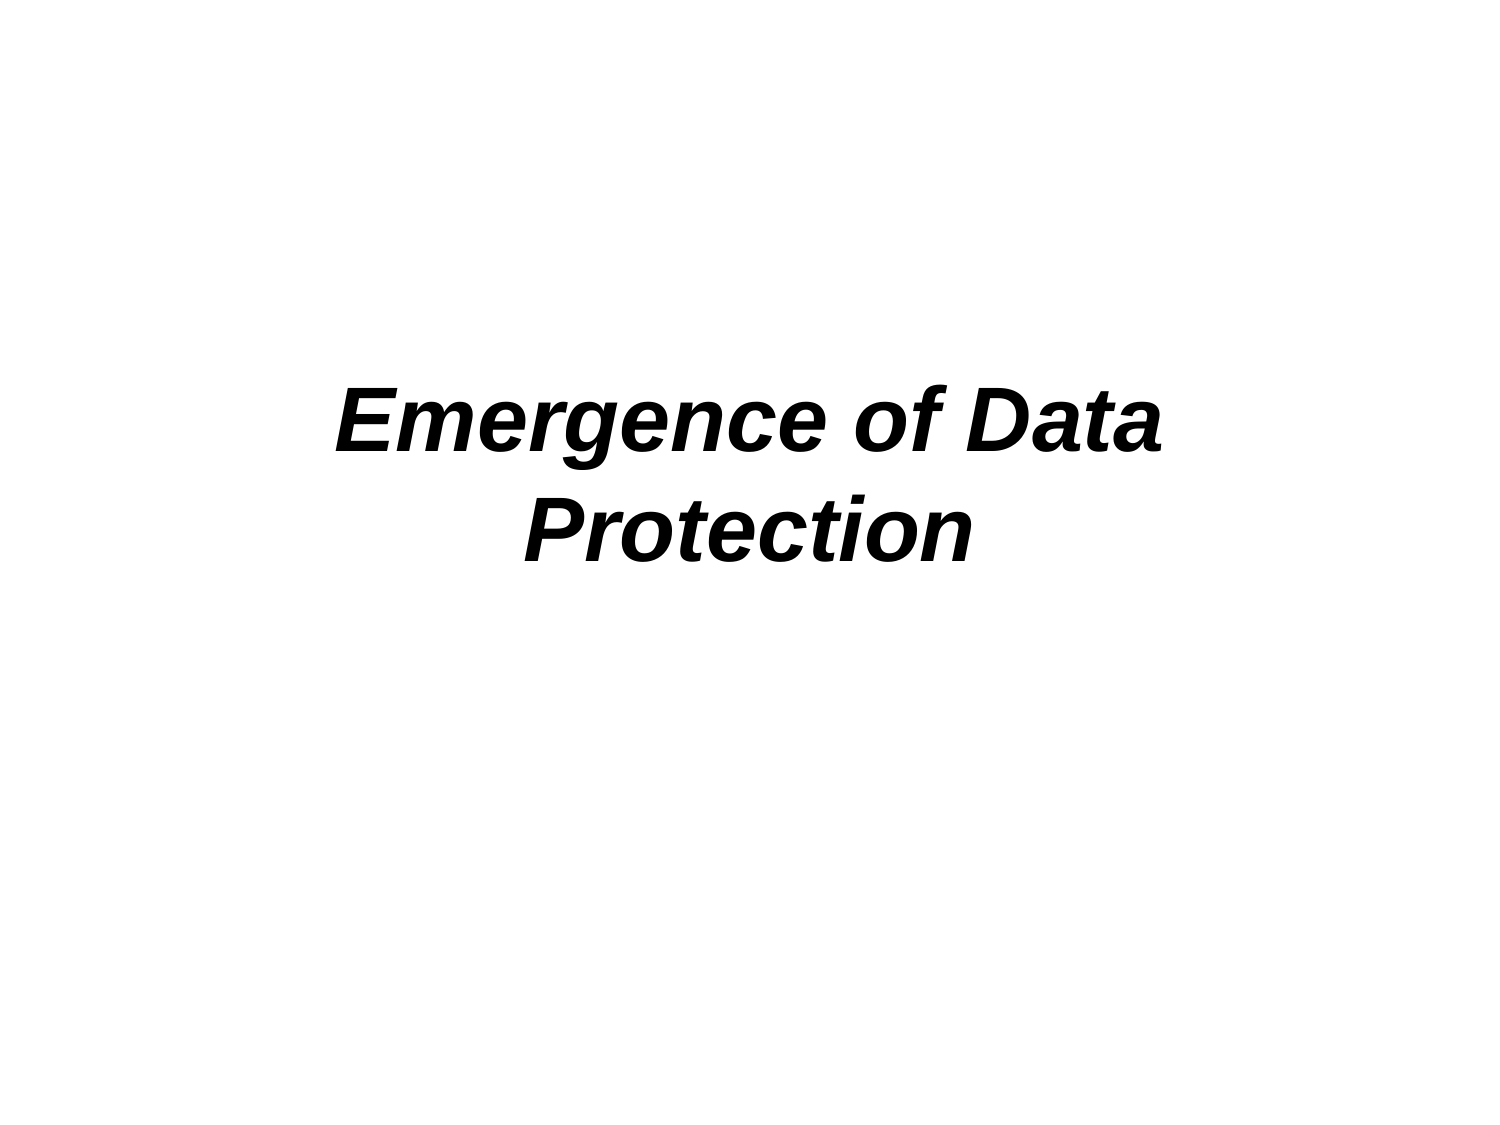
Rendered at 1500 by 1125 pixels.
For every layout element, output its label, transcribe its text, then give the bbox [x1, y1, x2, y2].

title Emergence of Data Protection [112, 349, 1388, 591]
